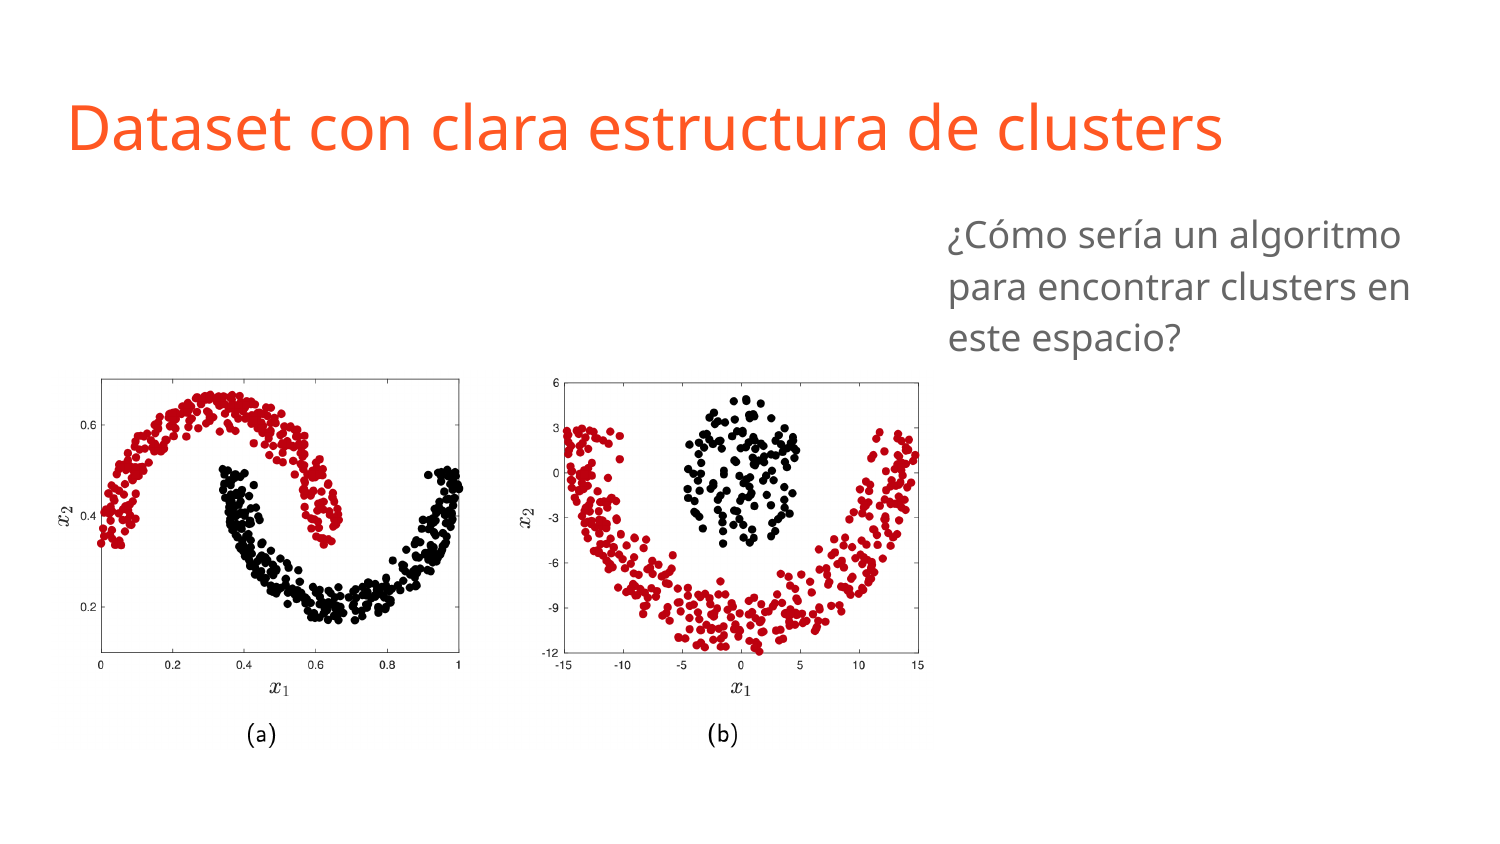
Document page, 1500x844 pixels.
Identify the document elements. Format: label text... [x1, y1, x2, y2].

picture [50, 370, 935, 750]
text_box ¿Cómo sería un algoritmo para encontrar clusters en este espacio? [932, 189, 1449, 750]
text_box Dataset con clara estructura de clusters [51, 72, 1449, 167]
